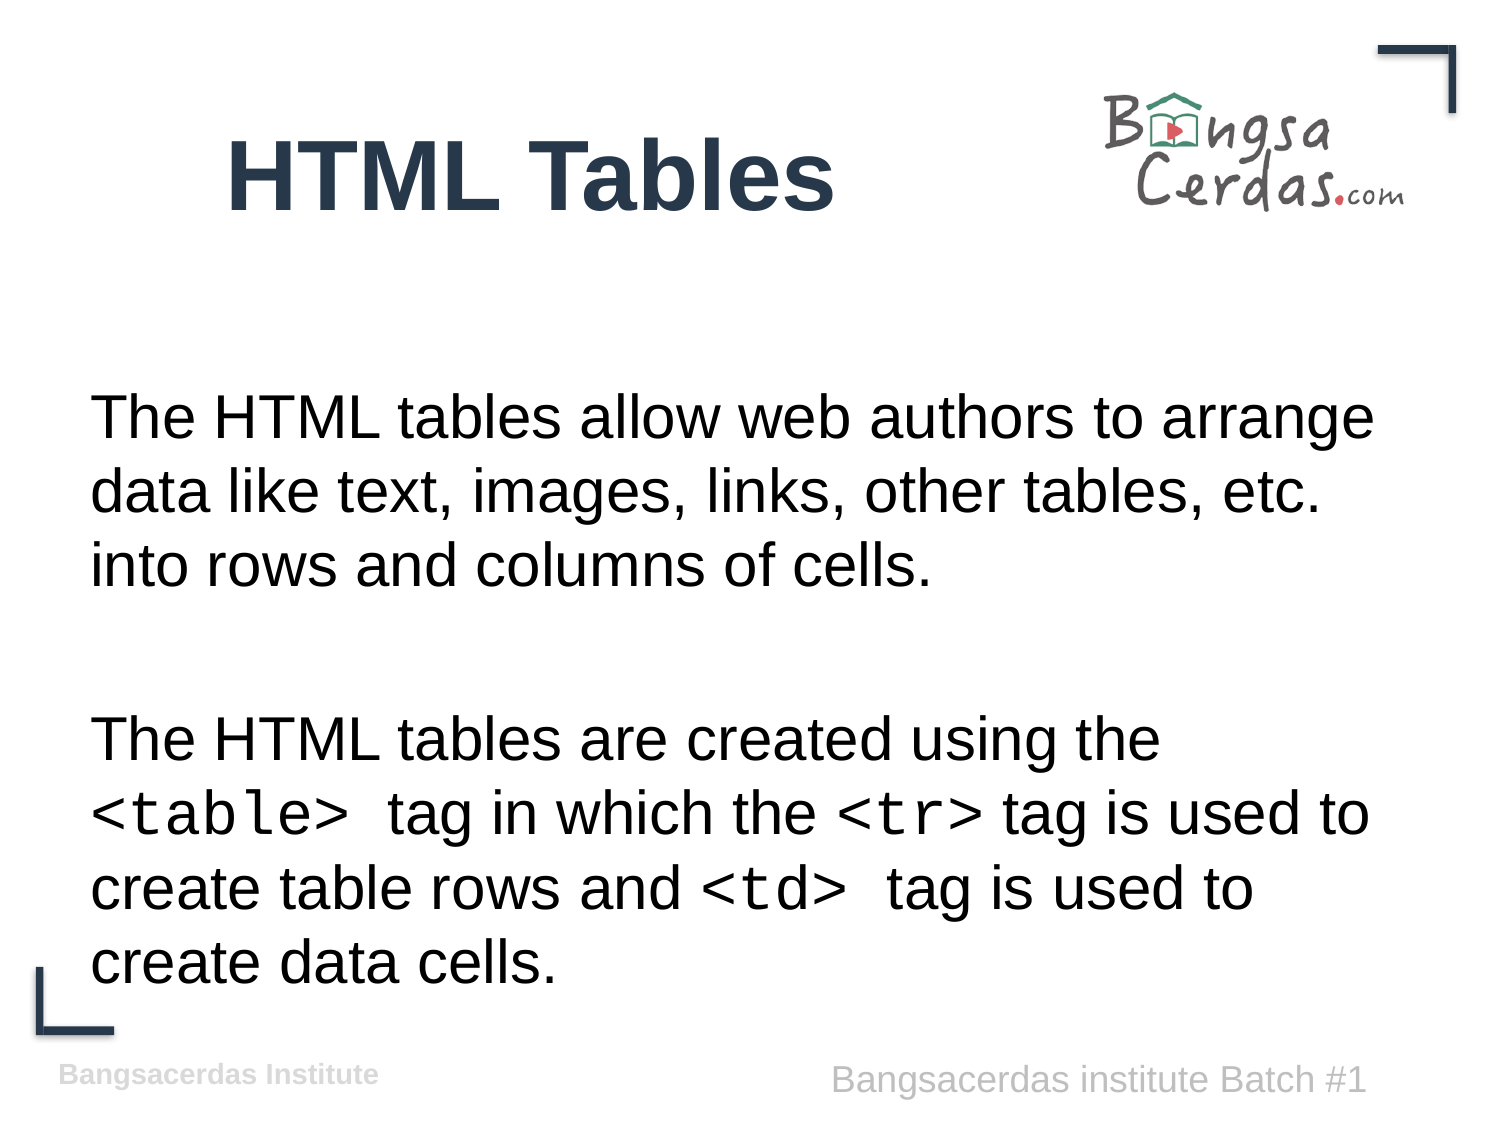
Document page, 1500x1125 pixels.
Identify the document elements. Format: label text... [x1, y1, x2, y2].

list <script> function showcommentform() { var data=” Name:<input type='text’name='name'> <br>Comment:<br><textarea rows='5' cols='80'></textarea> <br><input type='submit' value='Post Comment'>"; document.getElementById('mylocation').innerHTML=data; } </script> <form name="myForm"> <input type="button" value="comment” onclick="showcommentform()"> <div id="mylocation"></div> </form> [1074, 89, 1425, 212]
title HTML Tables [75, 45, 988, 297]
list The HTML tables allow web authors to arrange data like text, images, links, other tables, etc. into rows and columns of cells. The HTML tables are created using the <table> tag in which the <tr> tag is used to create table rows and <td> tag is used to create data cells. [75, 368, 1425, 1005]
